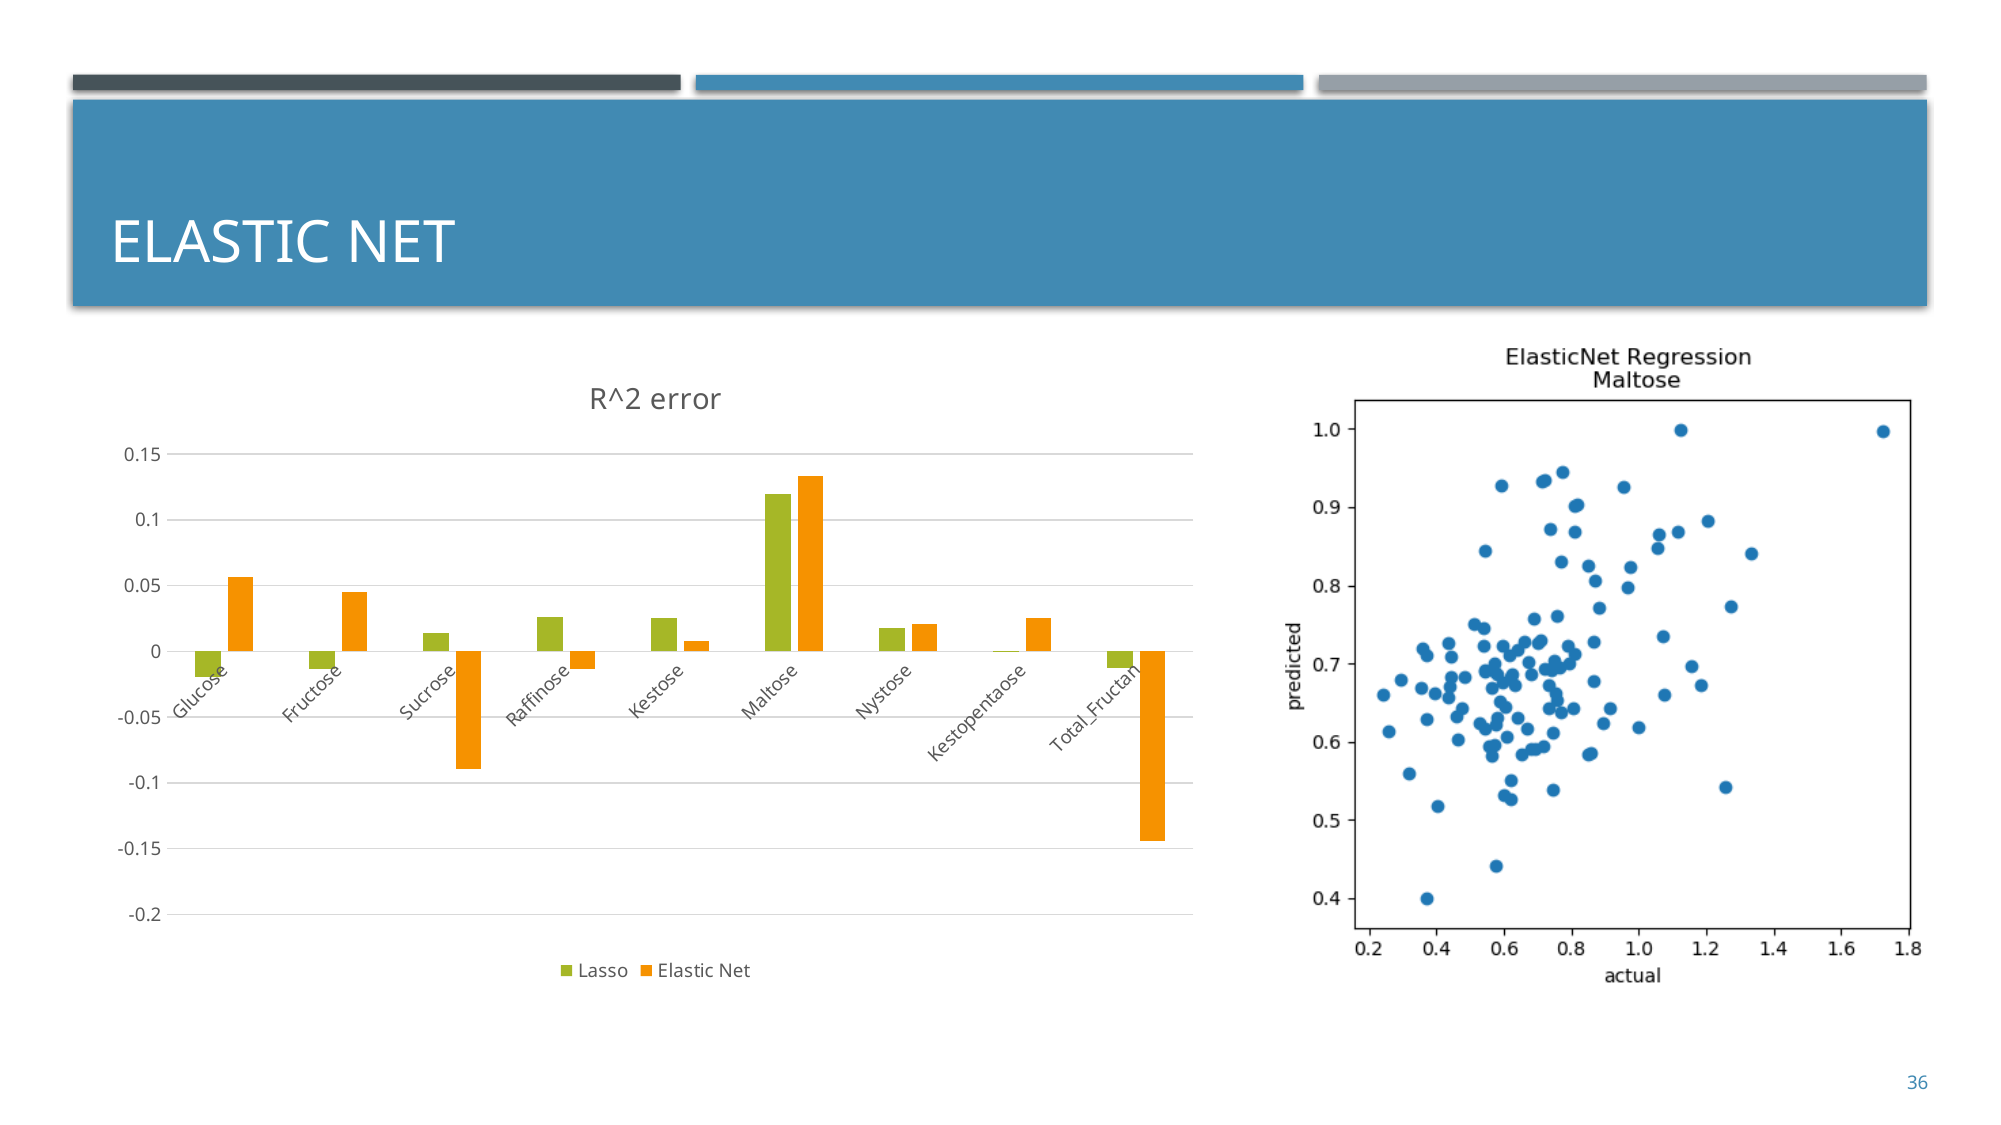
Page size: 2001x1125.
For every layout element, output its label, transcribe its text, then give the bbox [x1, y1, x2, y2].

chart [94, 348, 1217, 991]
title Elastic net [95, 119, 1905, 282]
slide_number 36 [1770, 1053, 1944, 1114]
picture [1265, 328, 1945, 1008]
